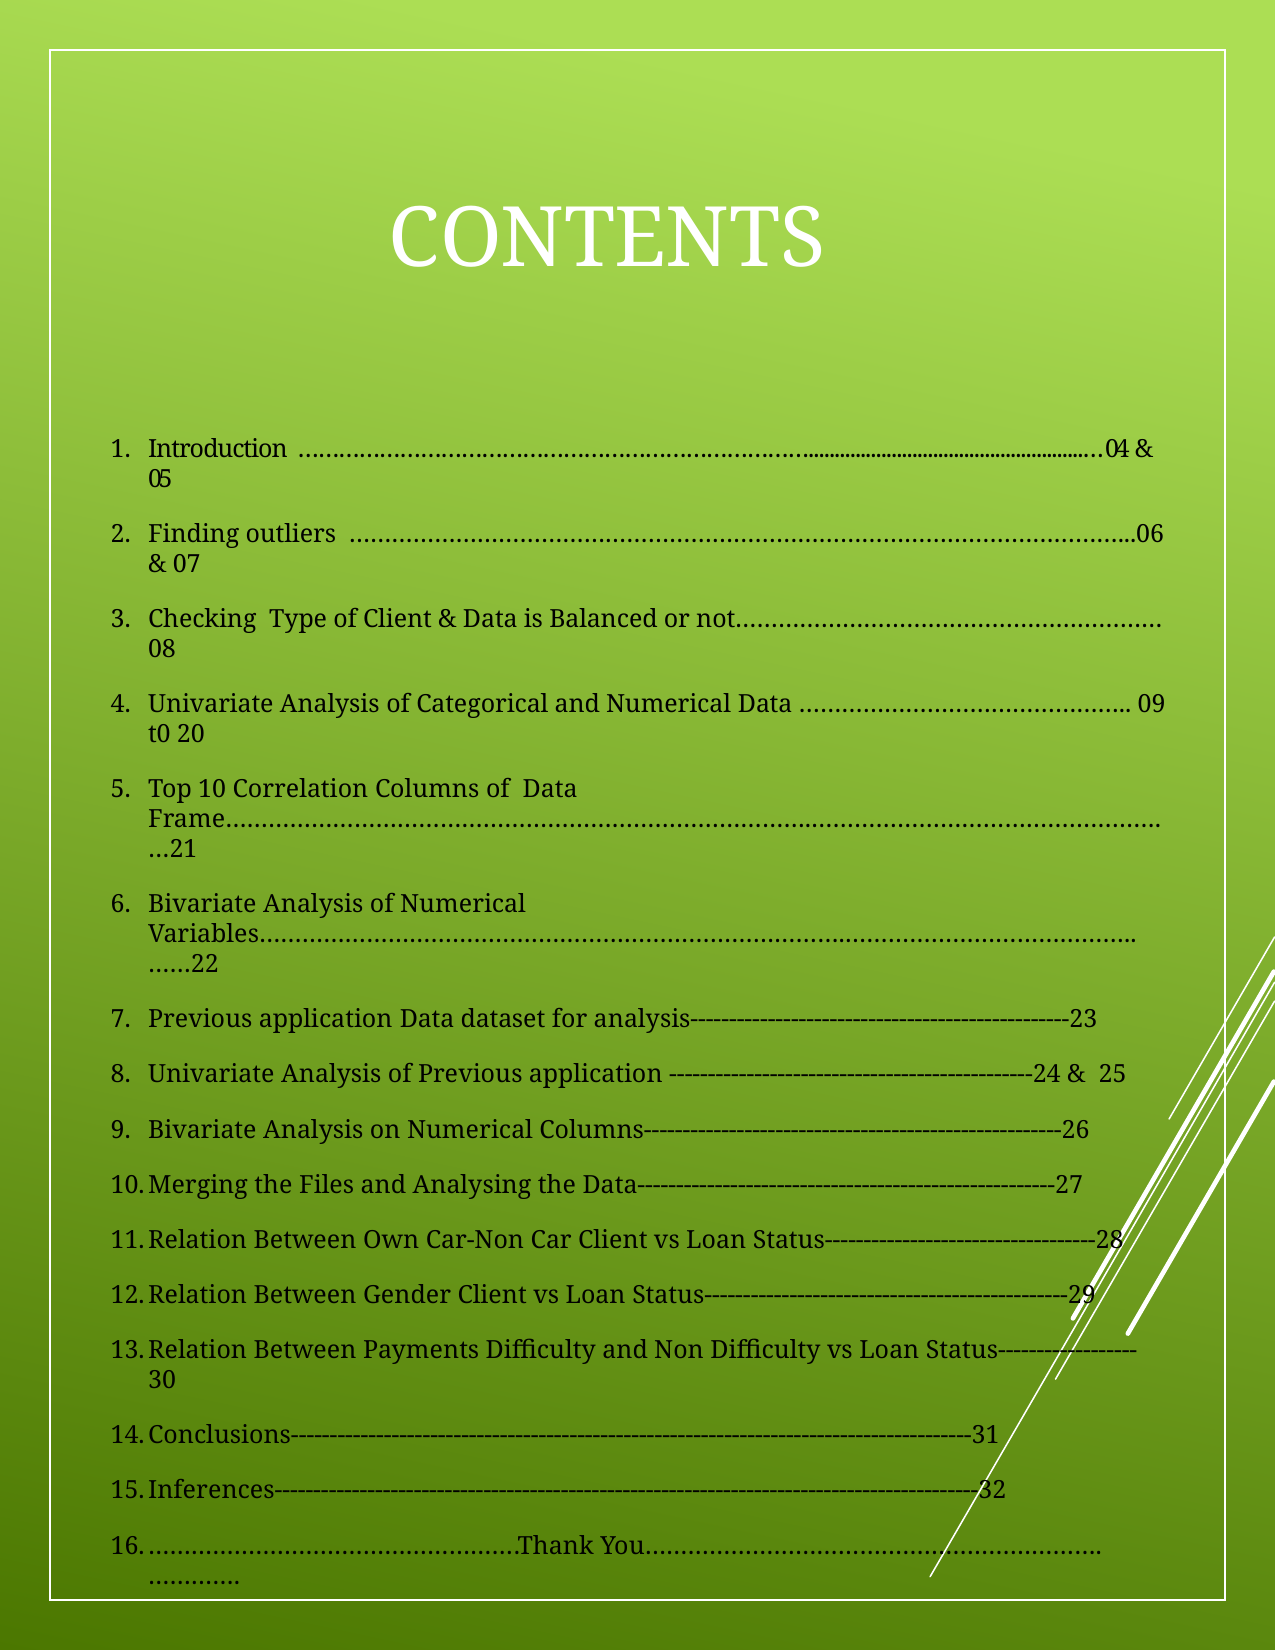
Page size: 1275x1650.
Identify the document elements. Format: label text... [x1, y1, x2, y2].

text_box Introduction ………………………………………………………………….....................................................…04 & 05 Finding outliers ………………………………………………………………………………………………...06 & 07 Checking Type of Client & Data is Balanced or not……………………………………………………08 Univariate Analysis of Categorical and Numerical Data ……………………………………….. 09 t0 20 Top 10 Correlation Columns of Data Frame……………………………………………………………………….………………………………………….…21 Bivariate Analysis of Numerical Variables……………………………………………………………………….…………………………………..……22 Previous application Data dataset for analysis-------------------------------------------------23 Univariate Analysis of Previous application -----------------------------------------------24 & 25 Bivariate Analysis on Numerical Columns------------------------------------------------------26 Merging the Files and Analysing the Data------------------------------------------------------27 Relation Between Own Car-Non Car Client vs Loan Status-----------------------------------28 Relation Between Gender Client vs Loan Status-----------------------------------------------29 Relation Between Payments Difficulty and Non Difficulty vs Loan Status------------------30 Conclusions----------------------------------------------------------------------------------------31 Inferences-------------------------------------------------------------------------------------------32 …………………………………………….Thank You……………………………………………………….…………. [93, 425, 1182, 1650]
title Contents [225, 86, 988, 364]
